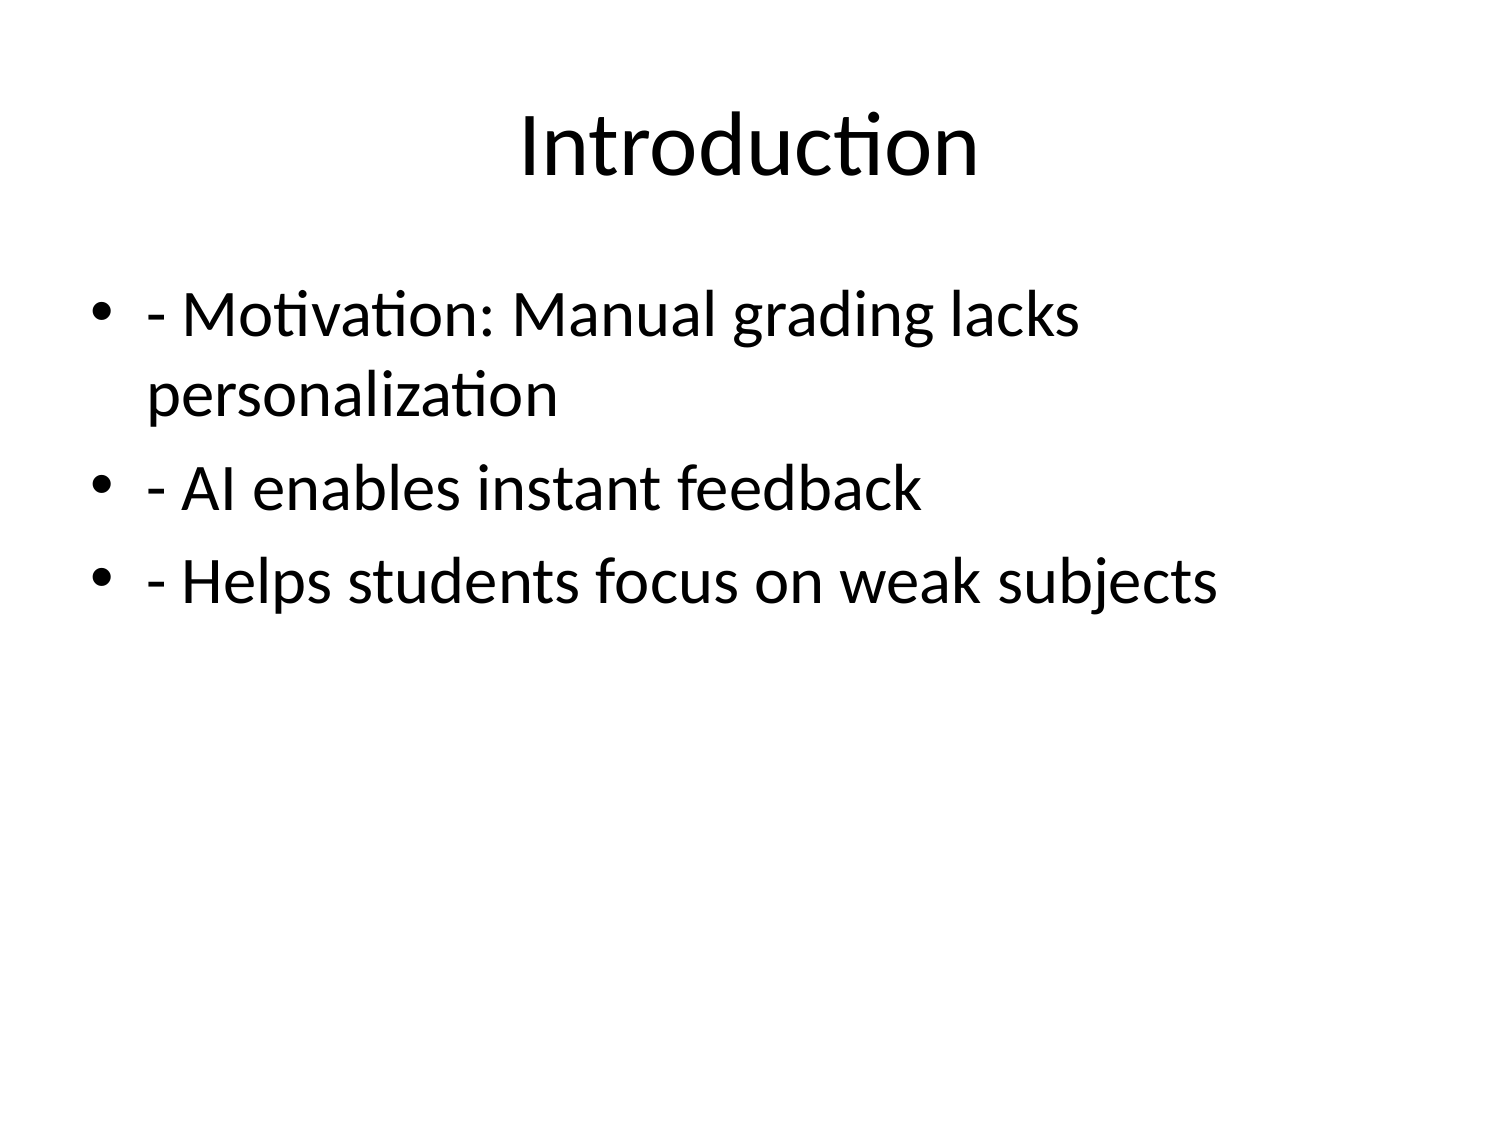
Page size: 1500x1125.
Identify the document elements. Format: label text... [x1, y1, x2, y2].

list - Motivation: Manual grading lacks personalization - AI enables instant feedback - Helps students focus on weak subjects [75, 262, 1425, 1005]
title Introduction [75, 45, 1425, 233]
